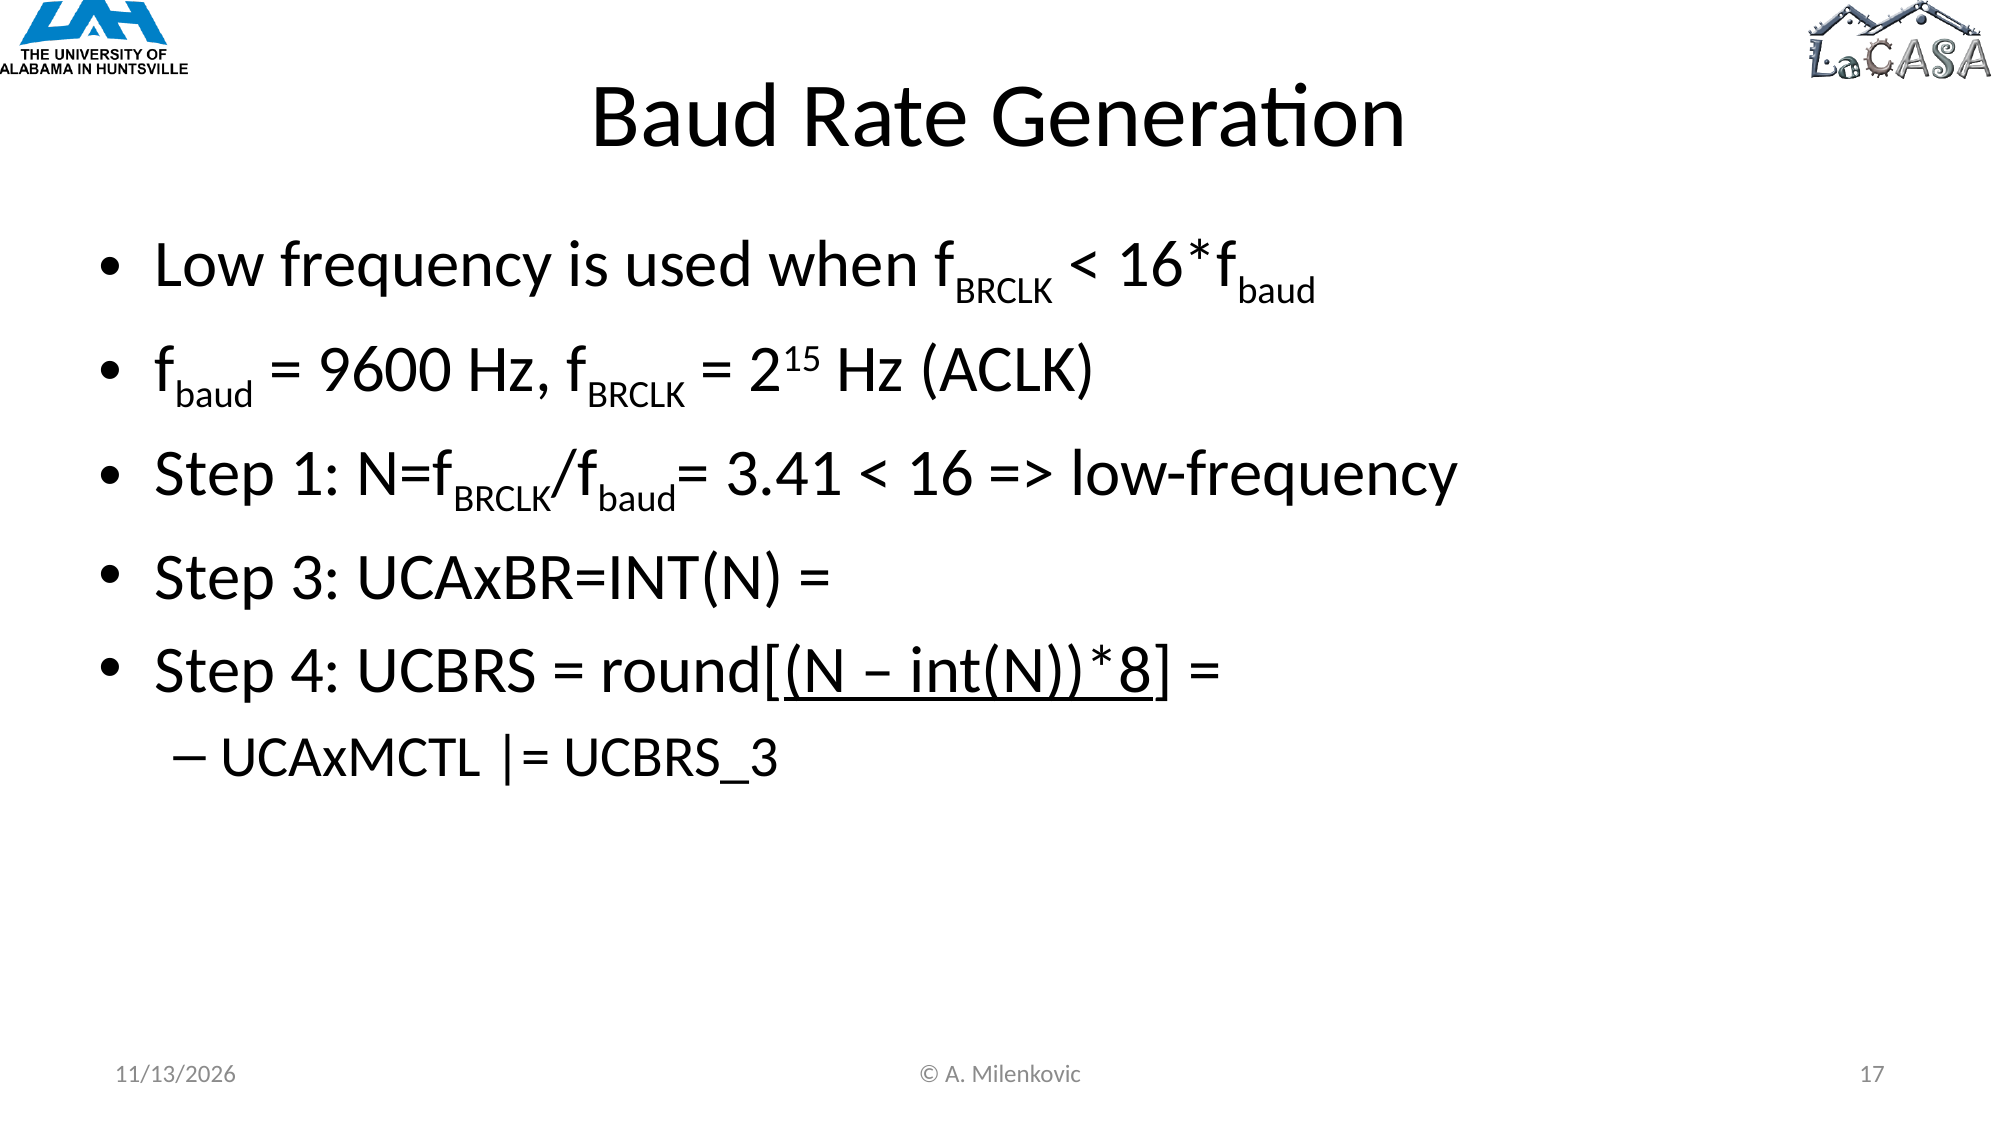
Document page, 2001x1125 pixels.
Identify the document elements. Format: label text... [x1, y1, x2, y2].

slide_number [99, 1042, 567, 1103]
picture [1798, 0, 2000, 85]
title Baud Rate Generation [99, 45, 1900, 175]
slide_number 17 [1433, 1042, 1900, 1103]
list Low frequency is used when fBRCLK < 16*fbaud fbaud = 9600 Hz, fBRCLK = 215 Hz (ACLK) Step 1: N=fBRCLK/fbaud= 3.41 < 16 => low-frequency Step 3: UCAxBR=INT(N) = Step 4: UCBRS = round[(N – int(N))*8] = UCAxMCTL |= UCBRS_3 [83, 212, 1884, 955]
picture [0, 0, 189, 75]
footer © A. Milenkovic [683, 1042, 1317, 1103]
